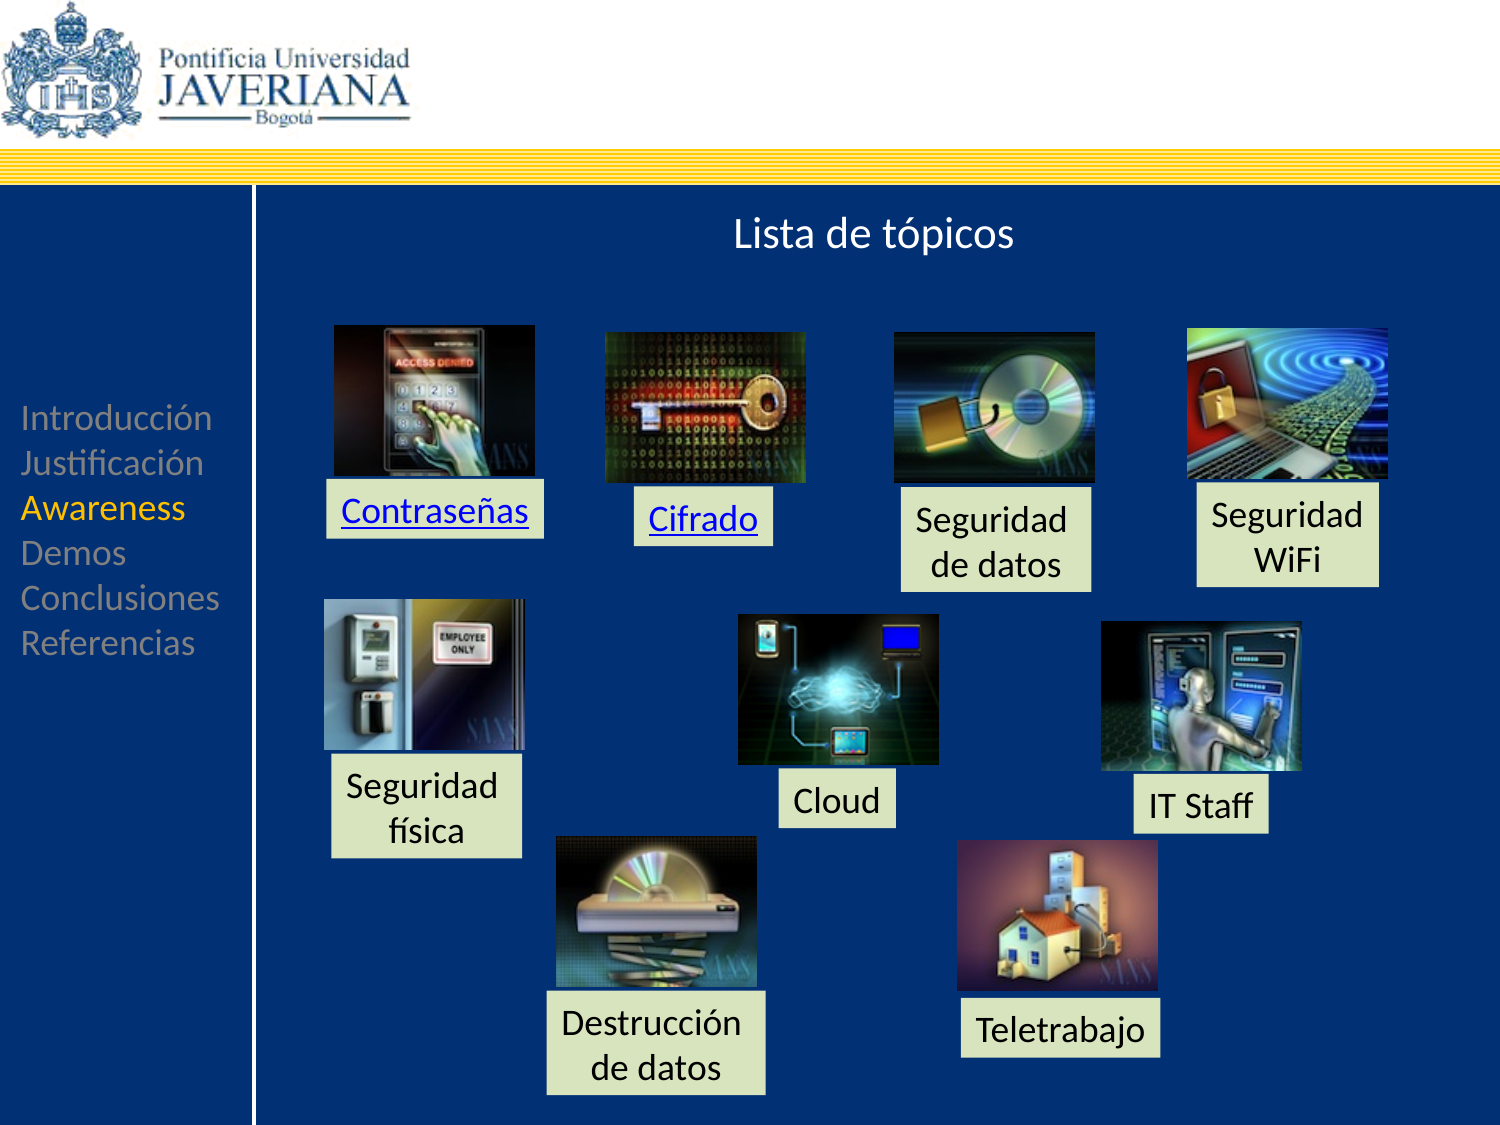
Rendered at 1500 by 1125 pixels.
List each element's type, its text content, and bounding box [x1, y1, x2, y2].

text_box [893, 332, 1095, 594]
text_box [737, 614, 939, 830]
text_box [1186, 328, 1388, 589]
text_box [325, 325, 546, 540]
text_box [544, 836, 768, 1097]
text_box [605, 332, 806, 548]
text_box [1101, 620, 1302, 835]
title Lista de tópicos [525, 196, 1223, 266]
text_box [957, 840, 1162, 1059]
picture [0, 0, 1500, 185]
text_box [324, 599, 525, 860]
text_box Introducción Justificación Awareness Demos Conclusiones Referencias [5, 385, 249, 670]
